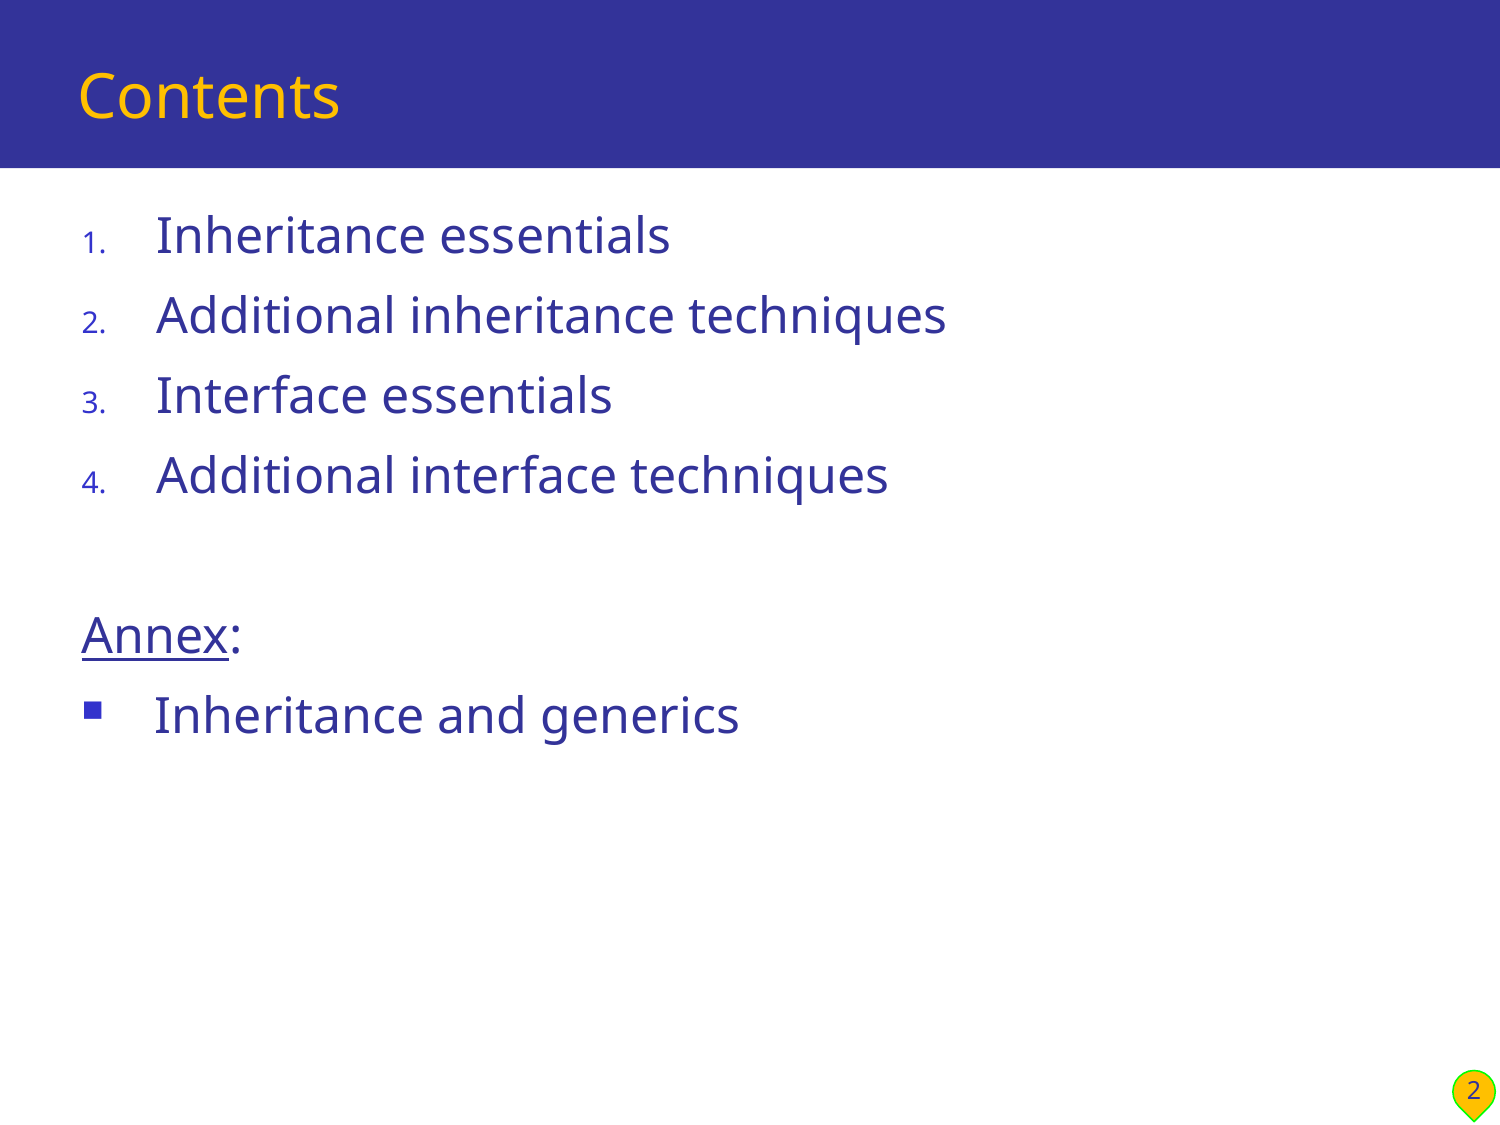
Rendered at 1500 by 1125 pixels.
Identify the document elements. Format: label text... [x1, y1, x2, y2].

title Contents [61, 24, 1465, 139]
footer 2 [1431, 1040, 1500, 1117]
list Inheritance essentials Additional inheritance techniques Interface essentials Additional interface techniques Annex: Inheritance and generics [66, 196, 1460, 1007]
